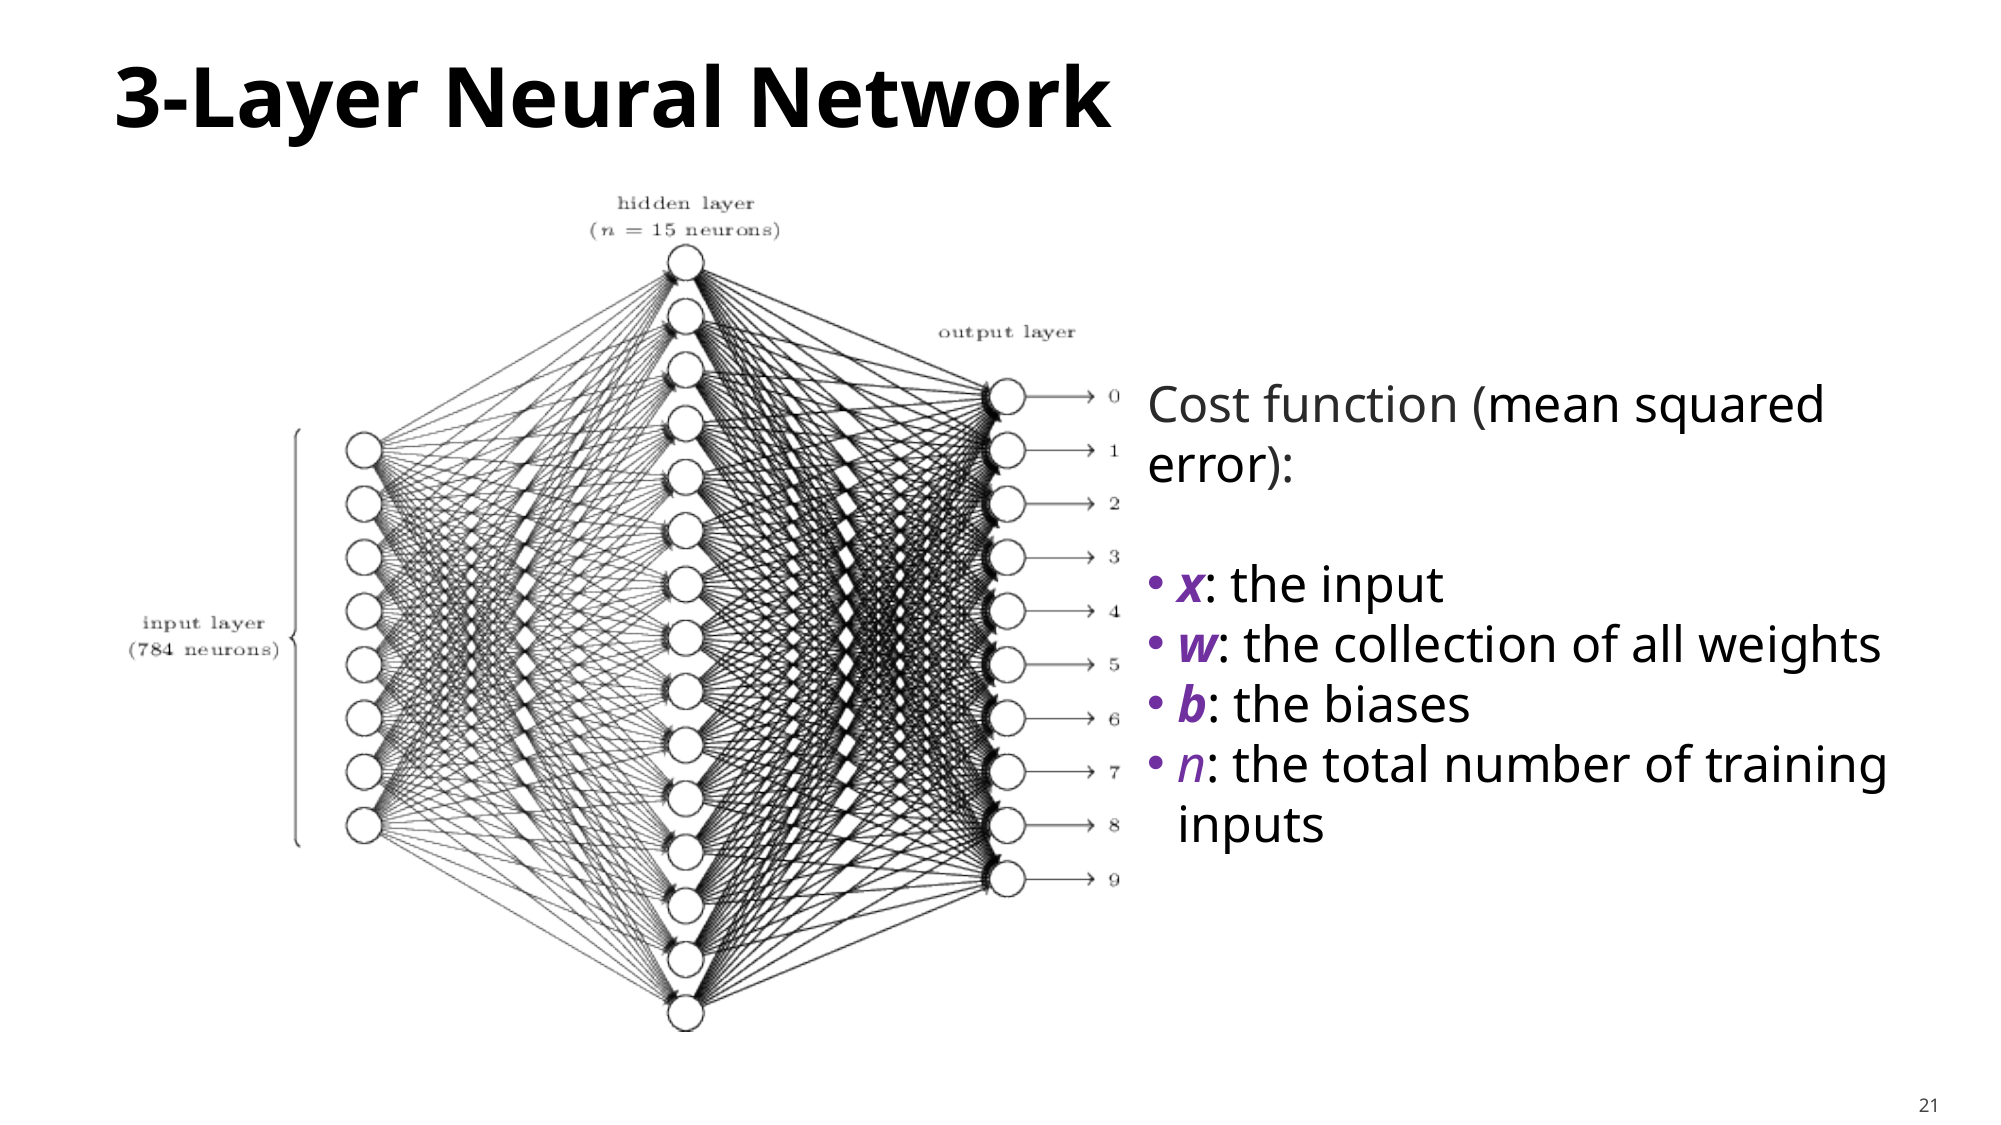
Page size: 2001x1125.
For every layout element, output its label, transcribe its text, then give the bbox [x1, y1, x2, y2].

title 3-Layer Neural Network [99, 24, 1900, 163]
slide_number 21 [1794, 1080, 1955, 1125]
picture [118, 187, 1133, 1032]
